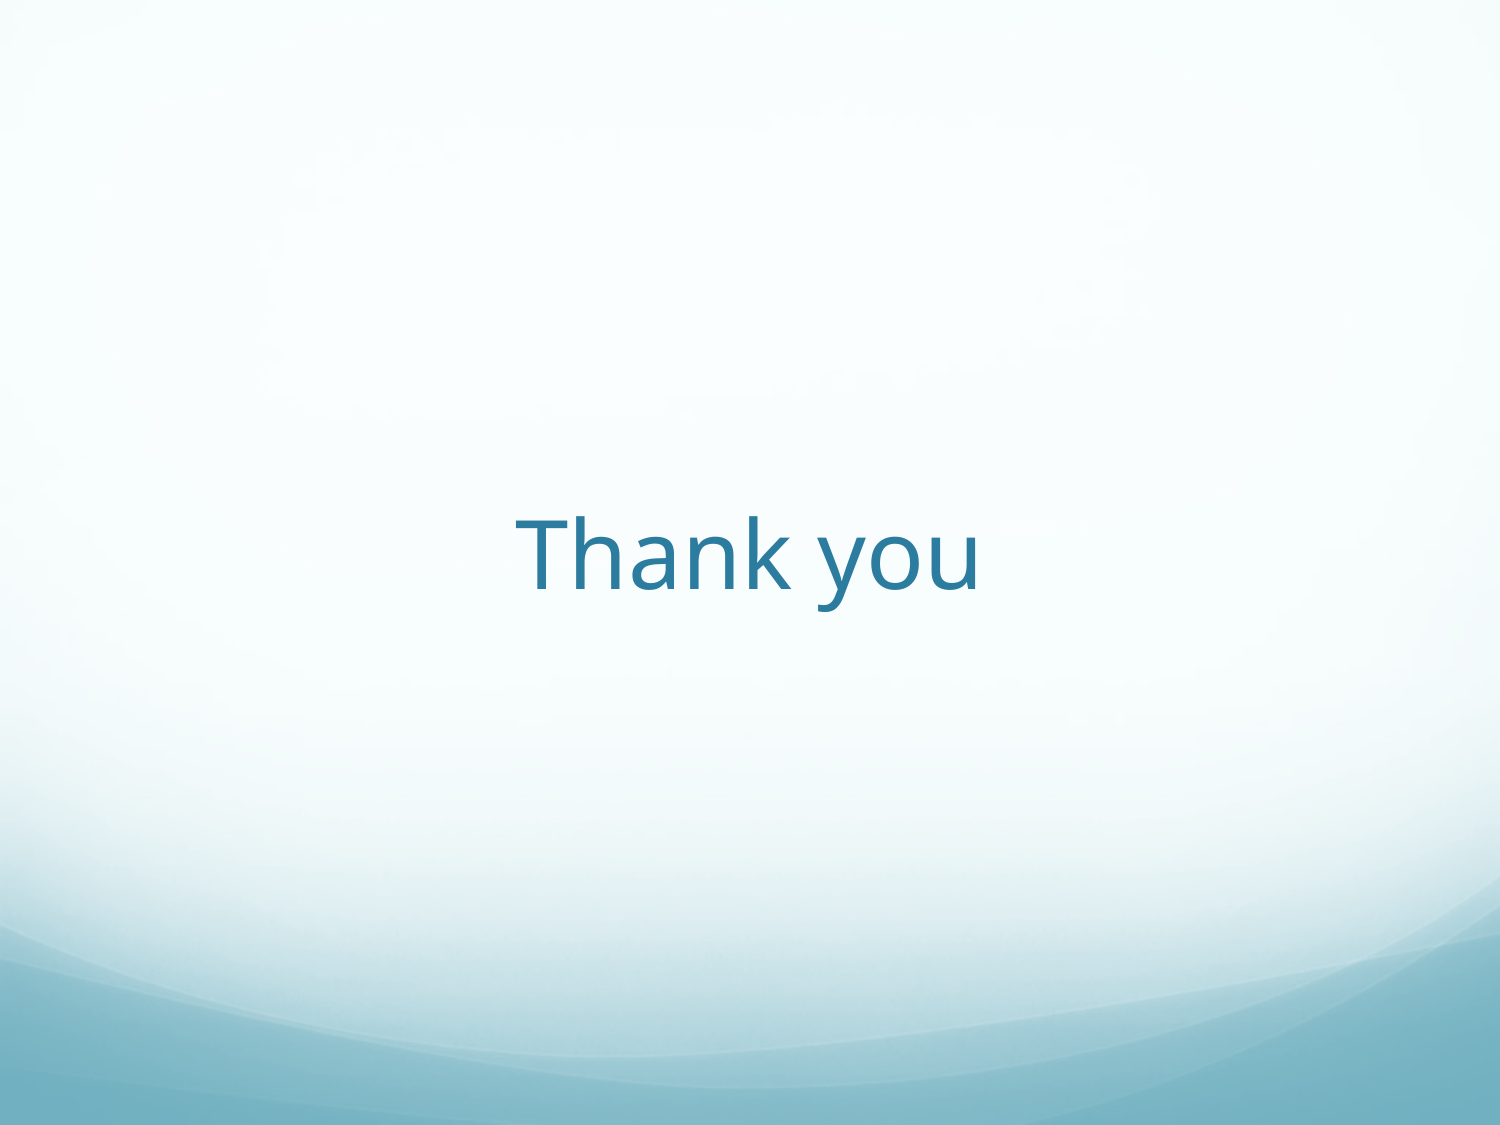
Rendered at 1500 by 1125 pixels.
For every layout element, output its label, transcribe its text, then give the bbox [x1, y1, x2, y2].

title Thank you [90, 397, 1410, 617]
